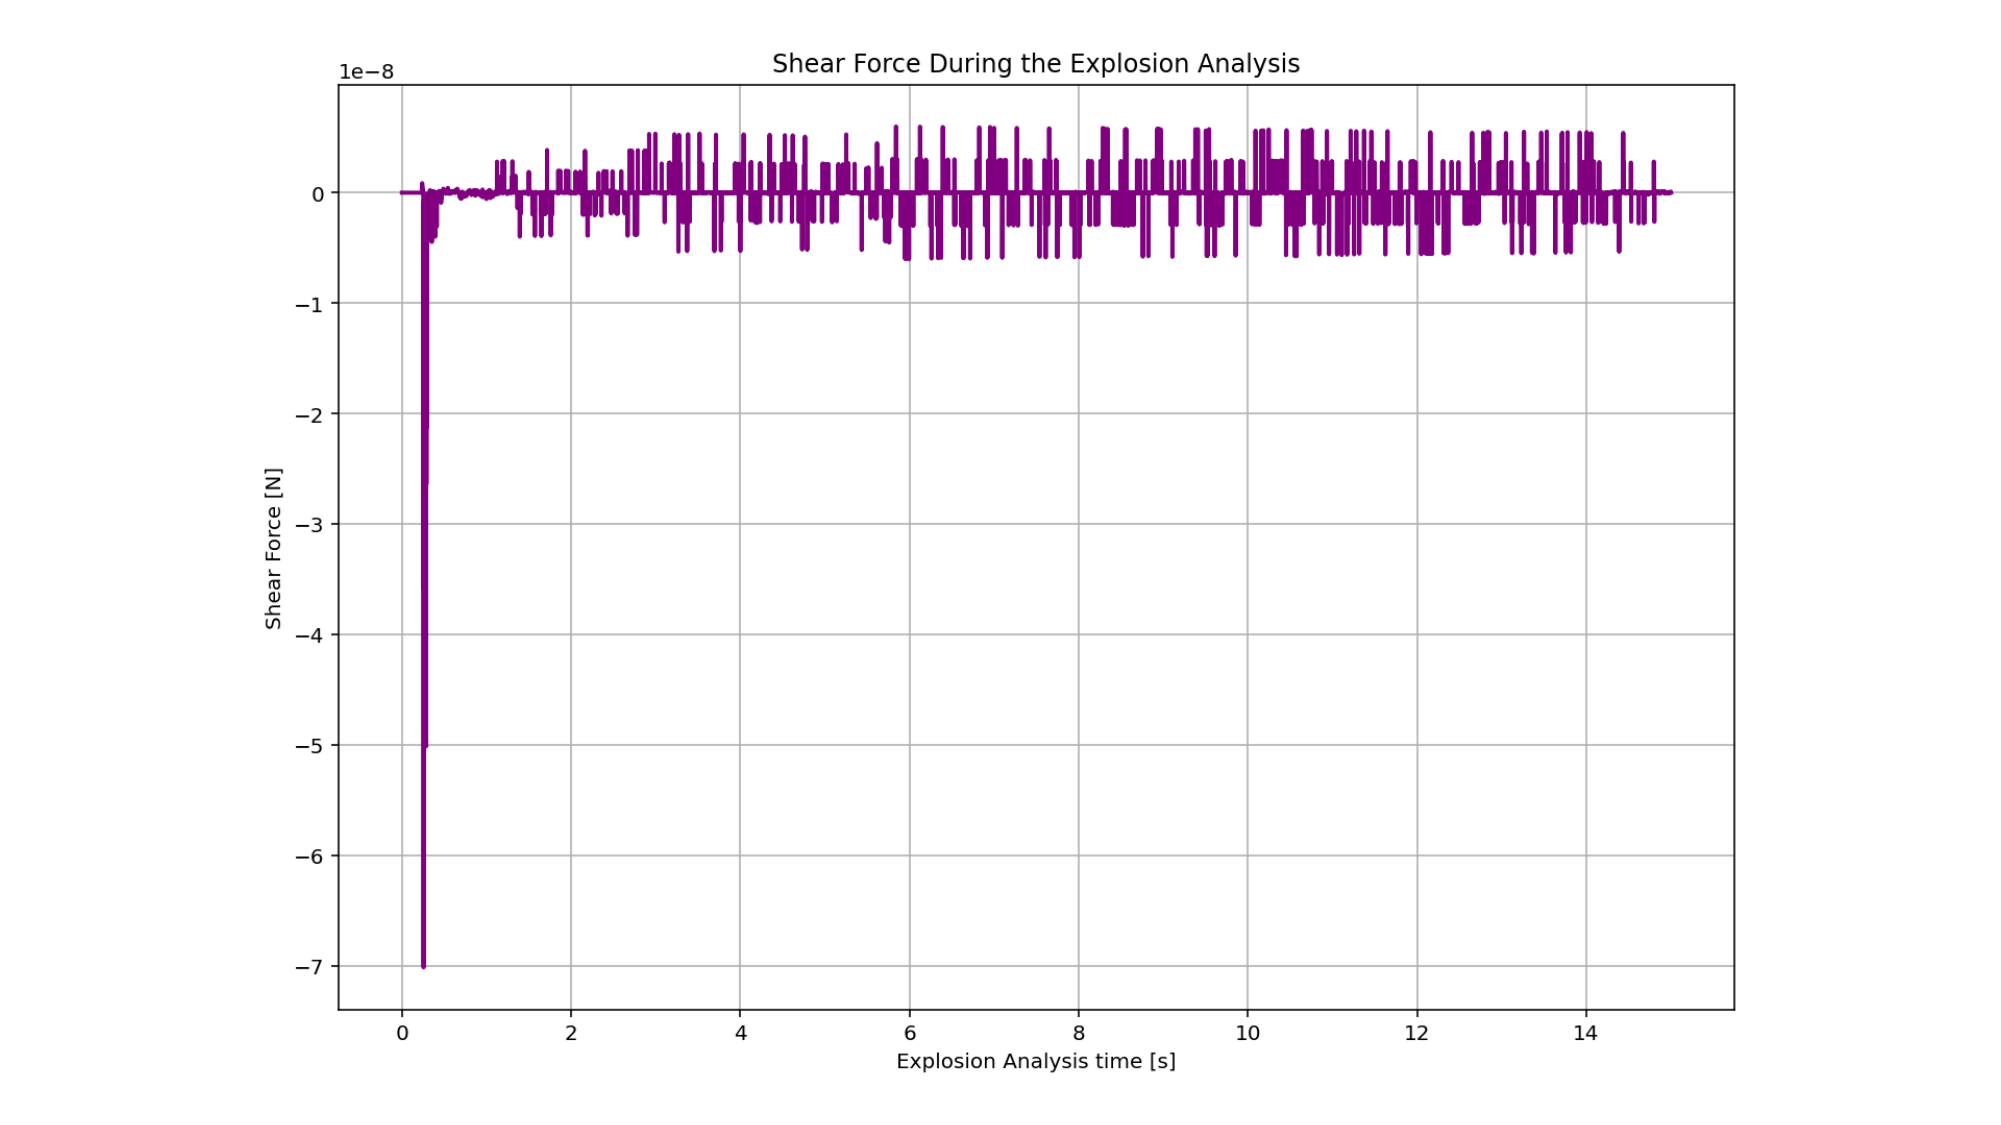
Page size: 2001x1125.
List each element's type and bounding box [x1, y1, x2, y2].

picture [250, 37, 1750, 1087]
